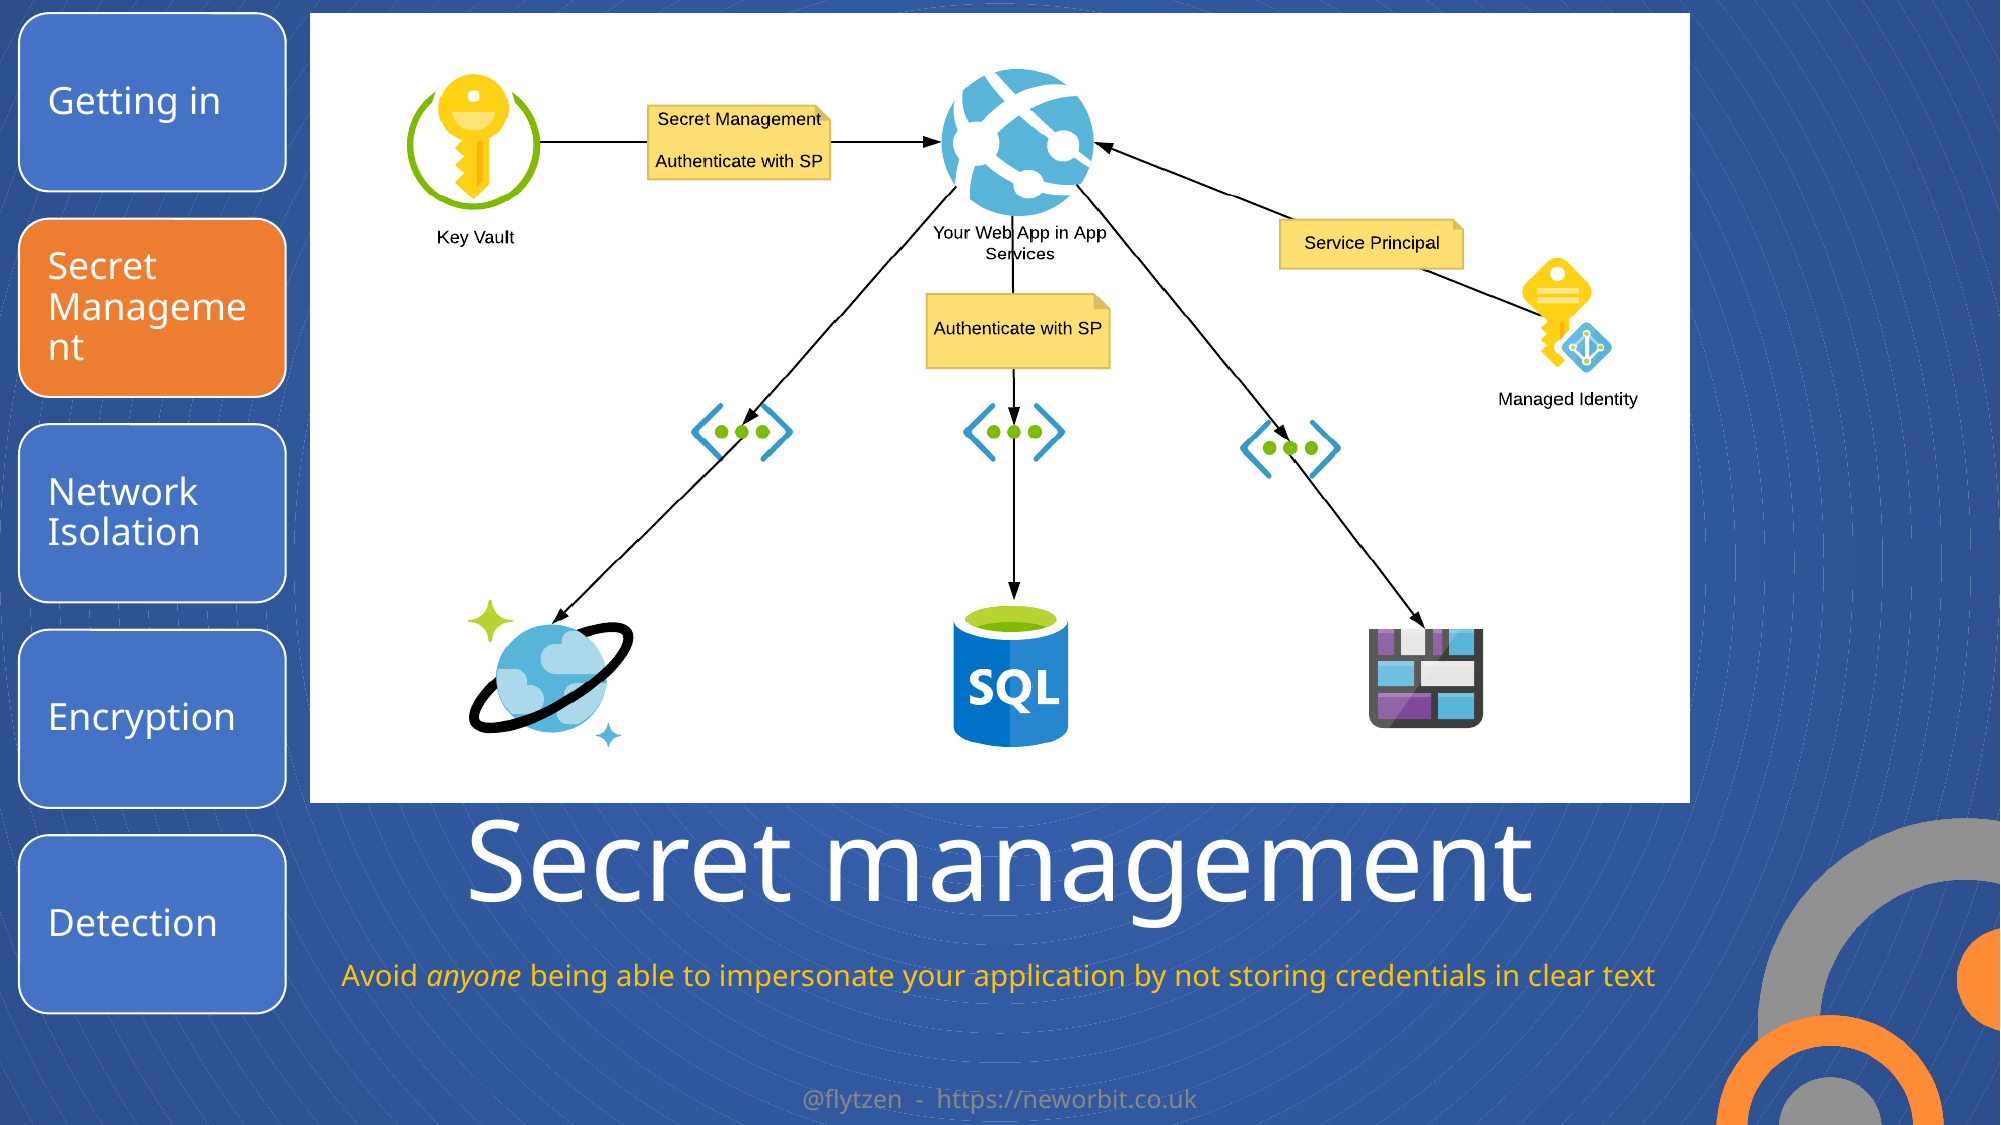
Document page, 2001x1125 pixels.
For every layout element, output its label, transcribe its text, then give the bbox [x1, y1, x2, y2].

list Avoid anyone being able to impersonate your application by not storing credentials in clear text [249, 954, 1750, 1023]
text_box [18, 5, 286, 1022]
title Secret management [286, 780, 1914, 933]
footer @flytzen - https://neworbit.co.uk [662, 1069, 1338, 1125]
picture [1716, 801, 2000, 1125]
picture [310, 13, 1690, 803]
